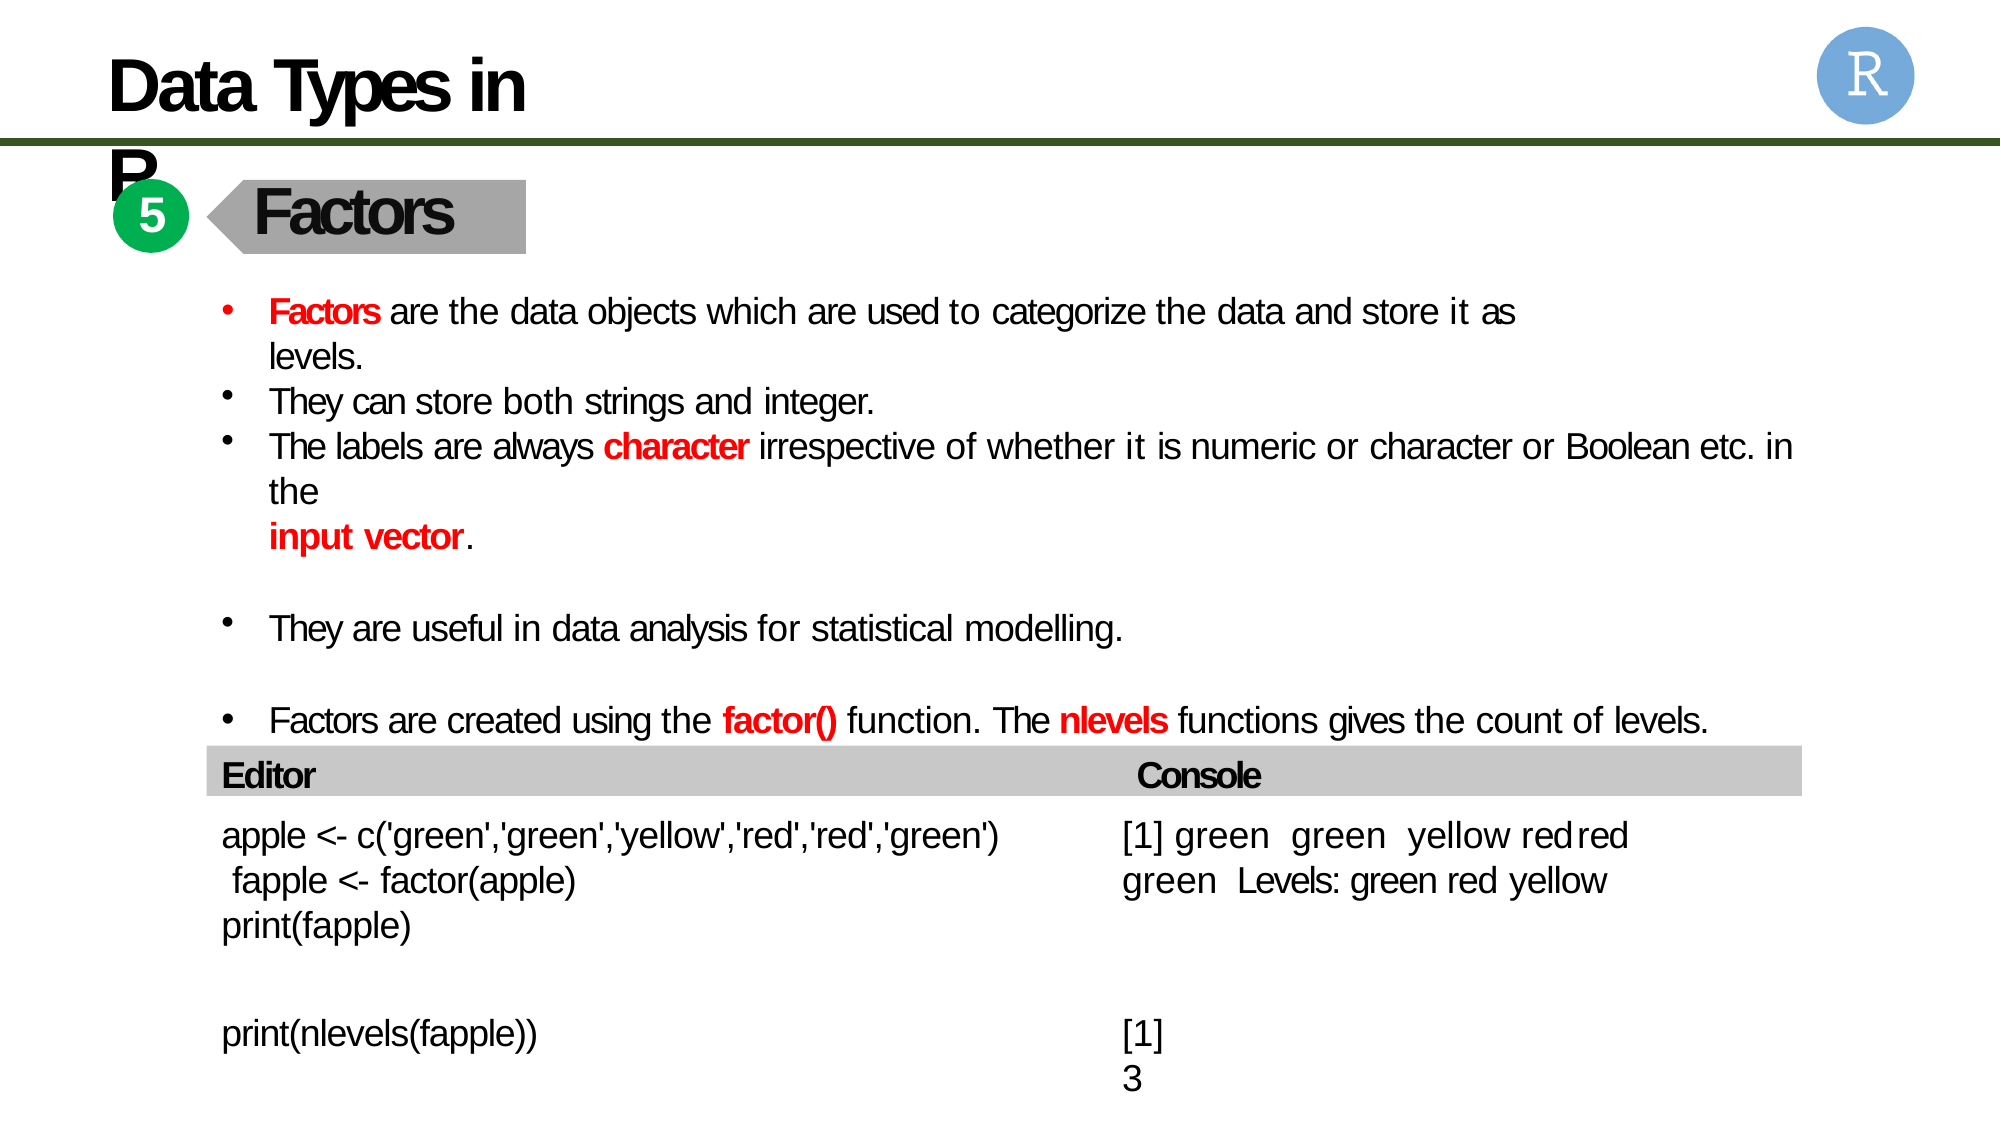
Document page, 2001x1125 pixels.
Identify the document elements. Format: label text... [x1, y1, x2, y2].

title Data Types in R [105, 33, 587, 224]
text_box [112, 181, 190, 253]
text_box Editor Console [206, 745, 1802, 796]
text_box [206, 204, 219, 230]
text_box print(nlevels(fapple)) [219, 1006, 543, 1054]
text_box [1] 3 [1120, 1006, 1194, 1099]
text_box 5 [136, 180, 166, 243]
text_box They can store both strings and integer. The labels are always character irrespective of whether it is numeric or character or Boolean etc. in the input vector. They are useful in data analysis for statistical modelling. Factors are created using the factor() function. The nlevels functions gives the count of levels. [219, 375, 1836, 742]
picture [1816, 26, 1915, 125]
text_box apple <- c('green','green','yellow','red','red','green') fapple <- factor(apple) print(fapple) [219, 809, 1005, 947]
text_box [1] green green yellow red red green Levels: green red yellow [1119, 809, 1750, 902]
text_box Factors Factors are the data objects which are used to categorize the data and store it as levels. [219, 165, 1600, 375]
